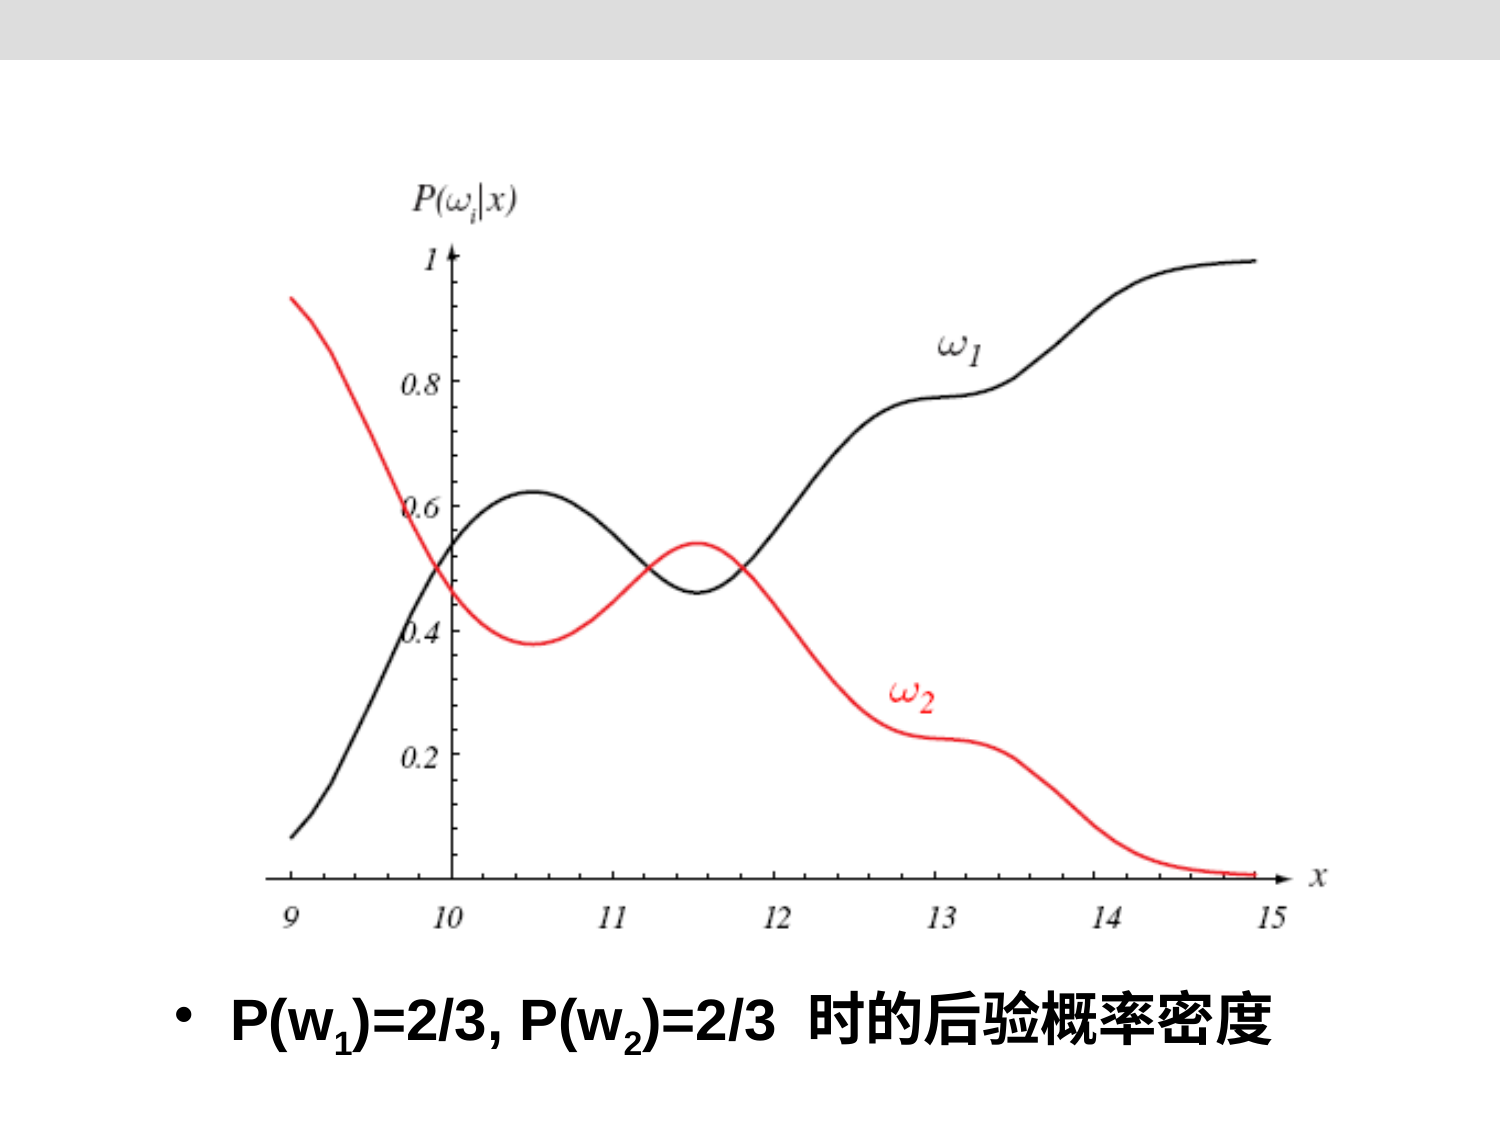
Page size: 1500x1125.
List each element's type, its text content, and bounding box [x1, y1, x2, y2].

picture [253, 172, 1400, 951]
text_box P(w1)=2/3, P(w2)=2/3 时的后验概率密度 [159, 893, 1355, 1023]
